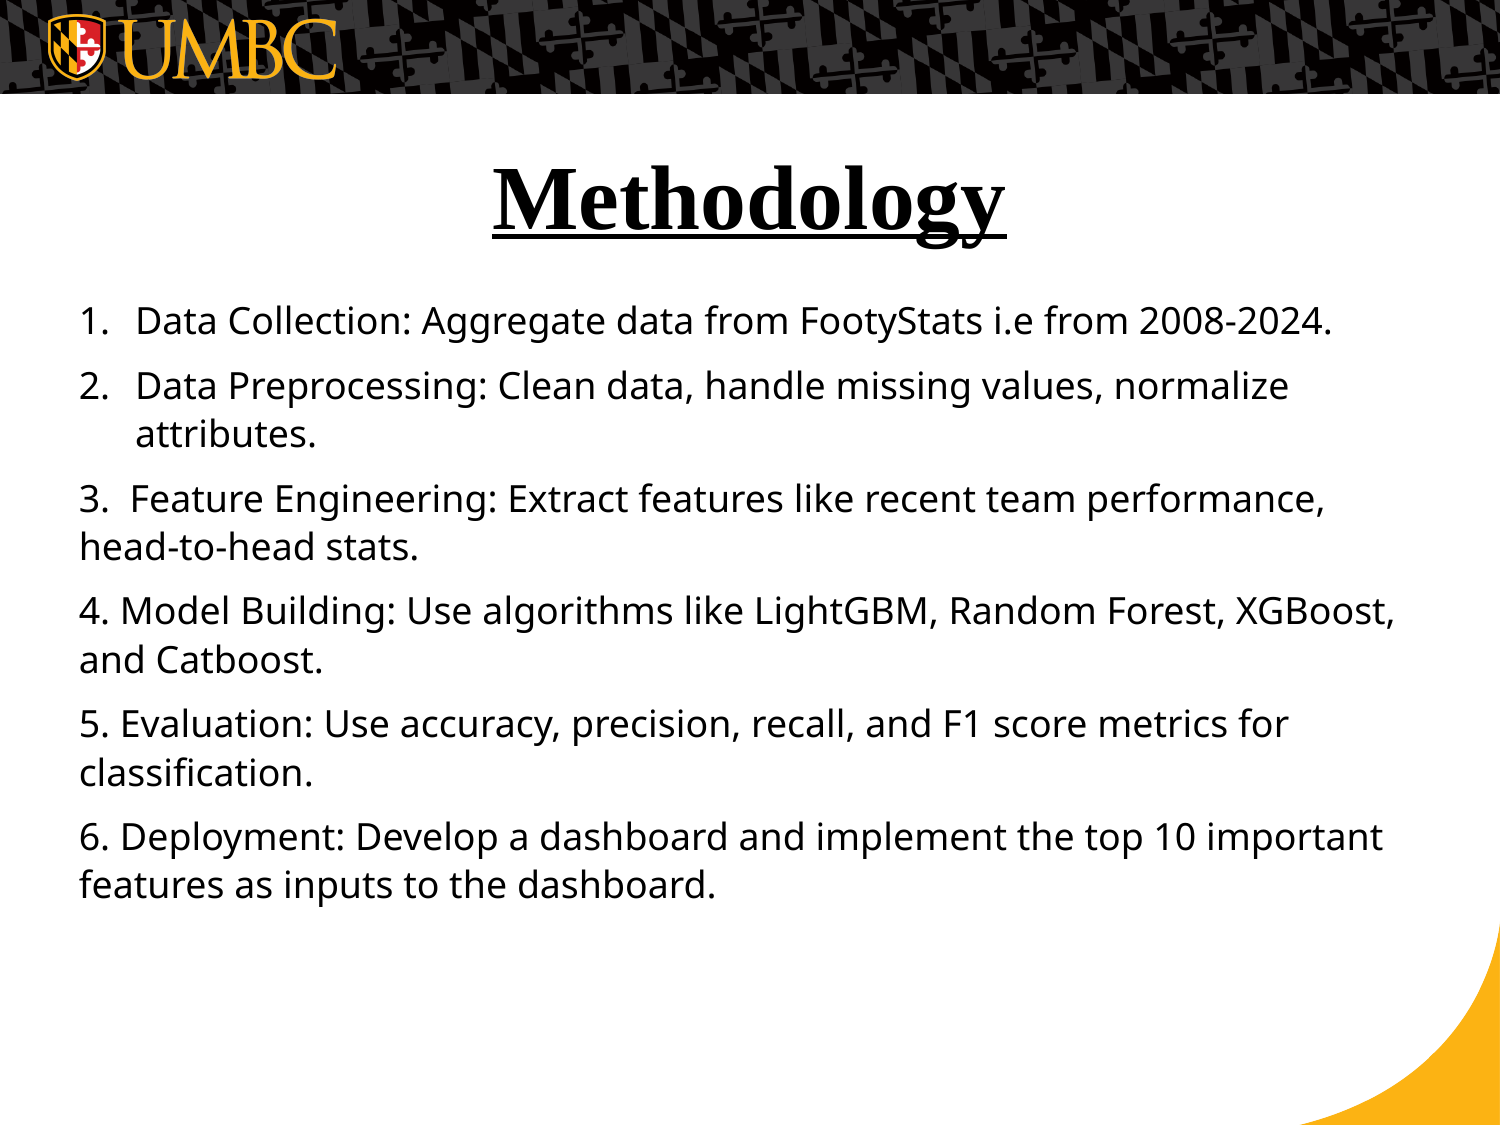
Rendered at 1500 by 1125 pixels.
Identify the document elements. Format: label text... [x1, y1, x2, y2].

title Methodology [75, 98, 1425, 287]
picture [0, 0, 1500, 94]
picture [1299, 921, 1500, 1125]
list Data Collection: Aggregate data from FootyStats i.e from 2008-2024. Data Preprocessing: Clean data, handle missing values, normalize attributes. 3. Feature Engineering: Extract features like recent team performance, head-to-head stats. 4. Model Building: Use algorithms like LightGBM, Random Forest, XGBoost, and Catboost. 5. Evaluation: Use accuracy, precision, recall, and F1 score metrics for classification. 6. Deployment: Develop a dashboard and implement the top 10 important features as inputs to the dashboard. [63, 286, 1414, 1073]
